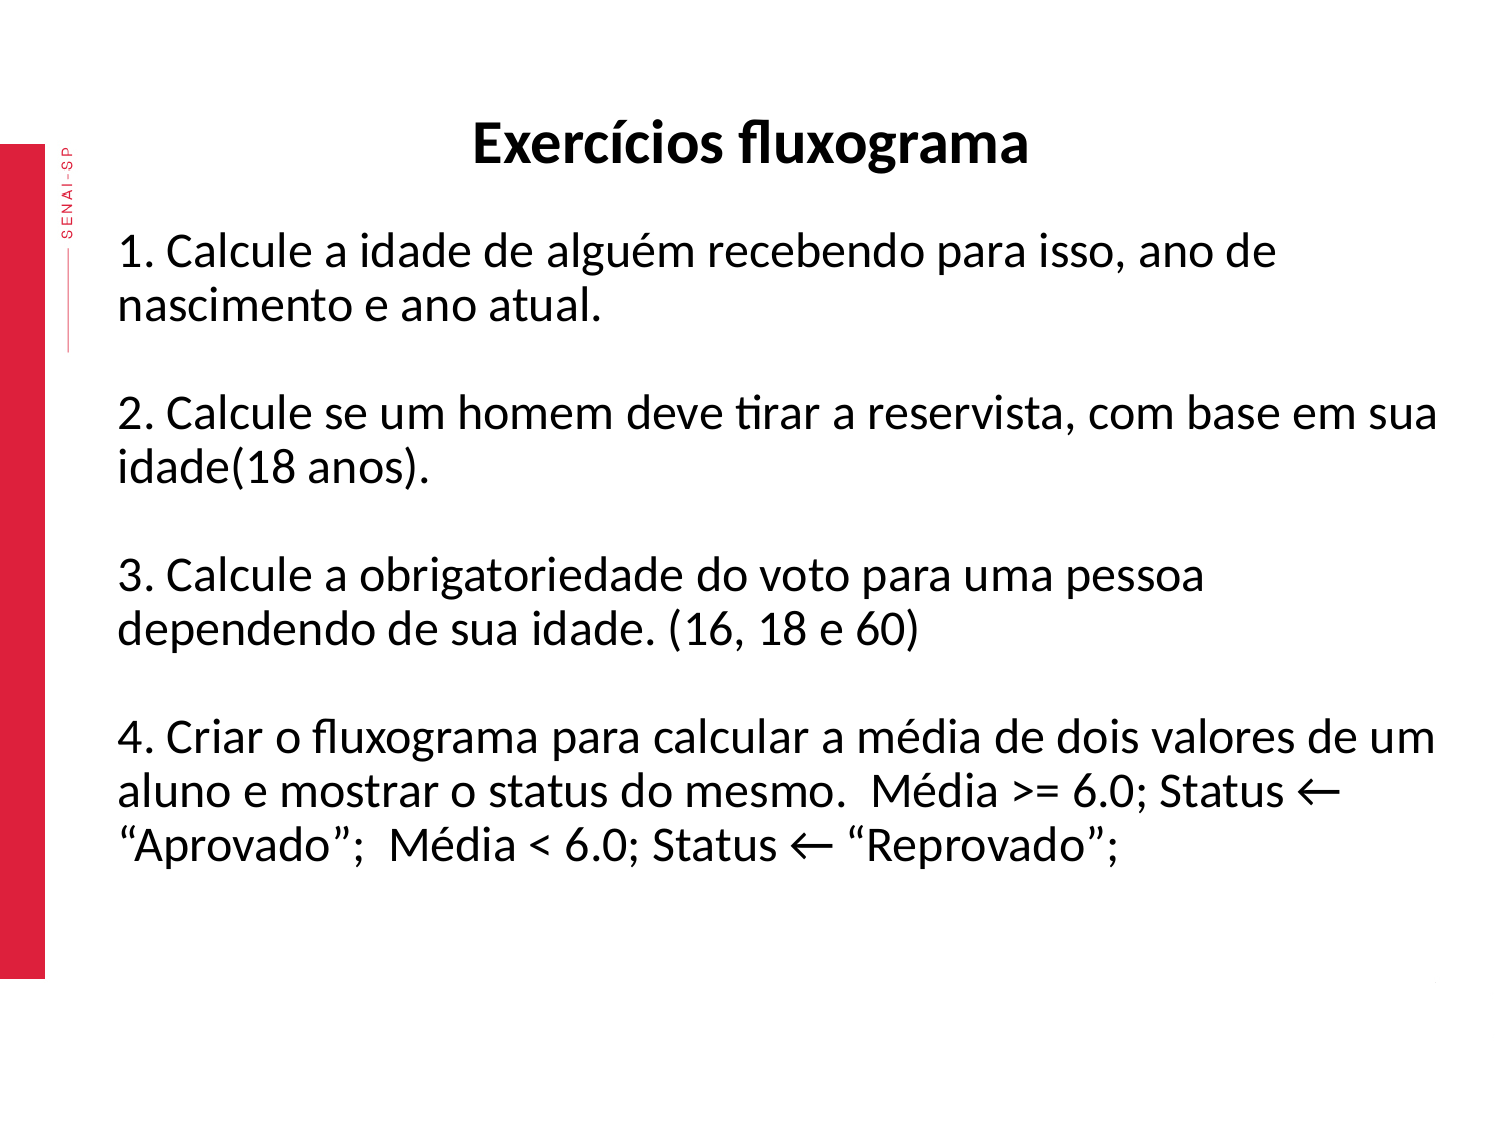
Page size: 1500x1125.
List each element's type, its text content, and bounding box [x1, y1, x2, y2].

text_box Exercícios fluxograma [80, 93, 1424, 184]
picture [0, 0, 1500, 1125]
title 1. Calcule a idade de alguém recebendo para isso, ano de nascimento e ano atual. 2. Calcule se um homem deve tirar a reservista, com base em sua idade(18 anos). 3. Calcule a obrigatoriedade do voto para uma pessoa dependendo de sua idade. (16, 18 e 60) 4. Criar o fluxograma para calcular a média de dois valores de um aluno e mostrar o status do mesmo. Média >= 6.0; Status ← “Aprovado”; Média < 6.0; Status ← “Reprovado”; [102, 217, 1488, 1032]
